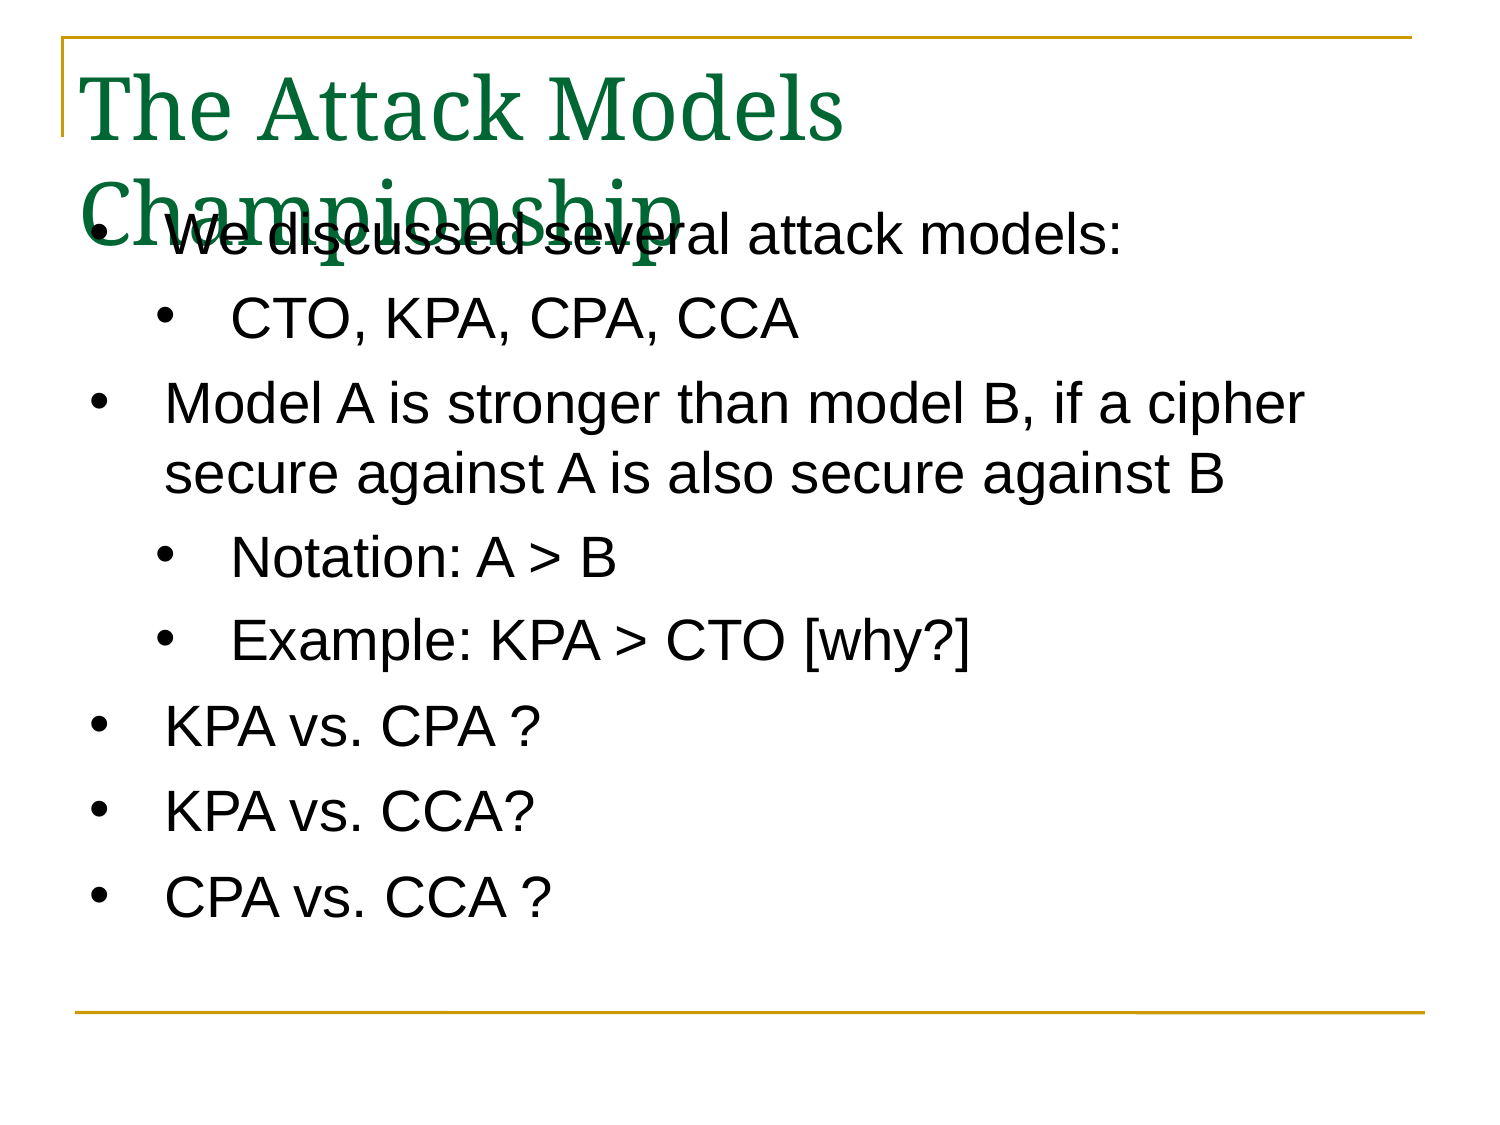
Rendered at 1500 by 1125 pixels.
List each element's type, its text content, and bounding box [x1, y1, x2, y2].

list We discussed several attack models: CTO, KPA, CPA, CCA Model A is stronger than model B, if a cipher secure against A is also secure against B Notation: A > B Example: KPA > CTO [why?] KPA vs. CPA ? KPA vs. CCA? CPA vs. CCA ? [75, 188, 1424, 1005]
title The Attack Models Championship [63, 45, 1424, 271]
